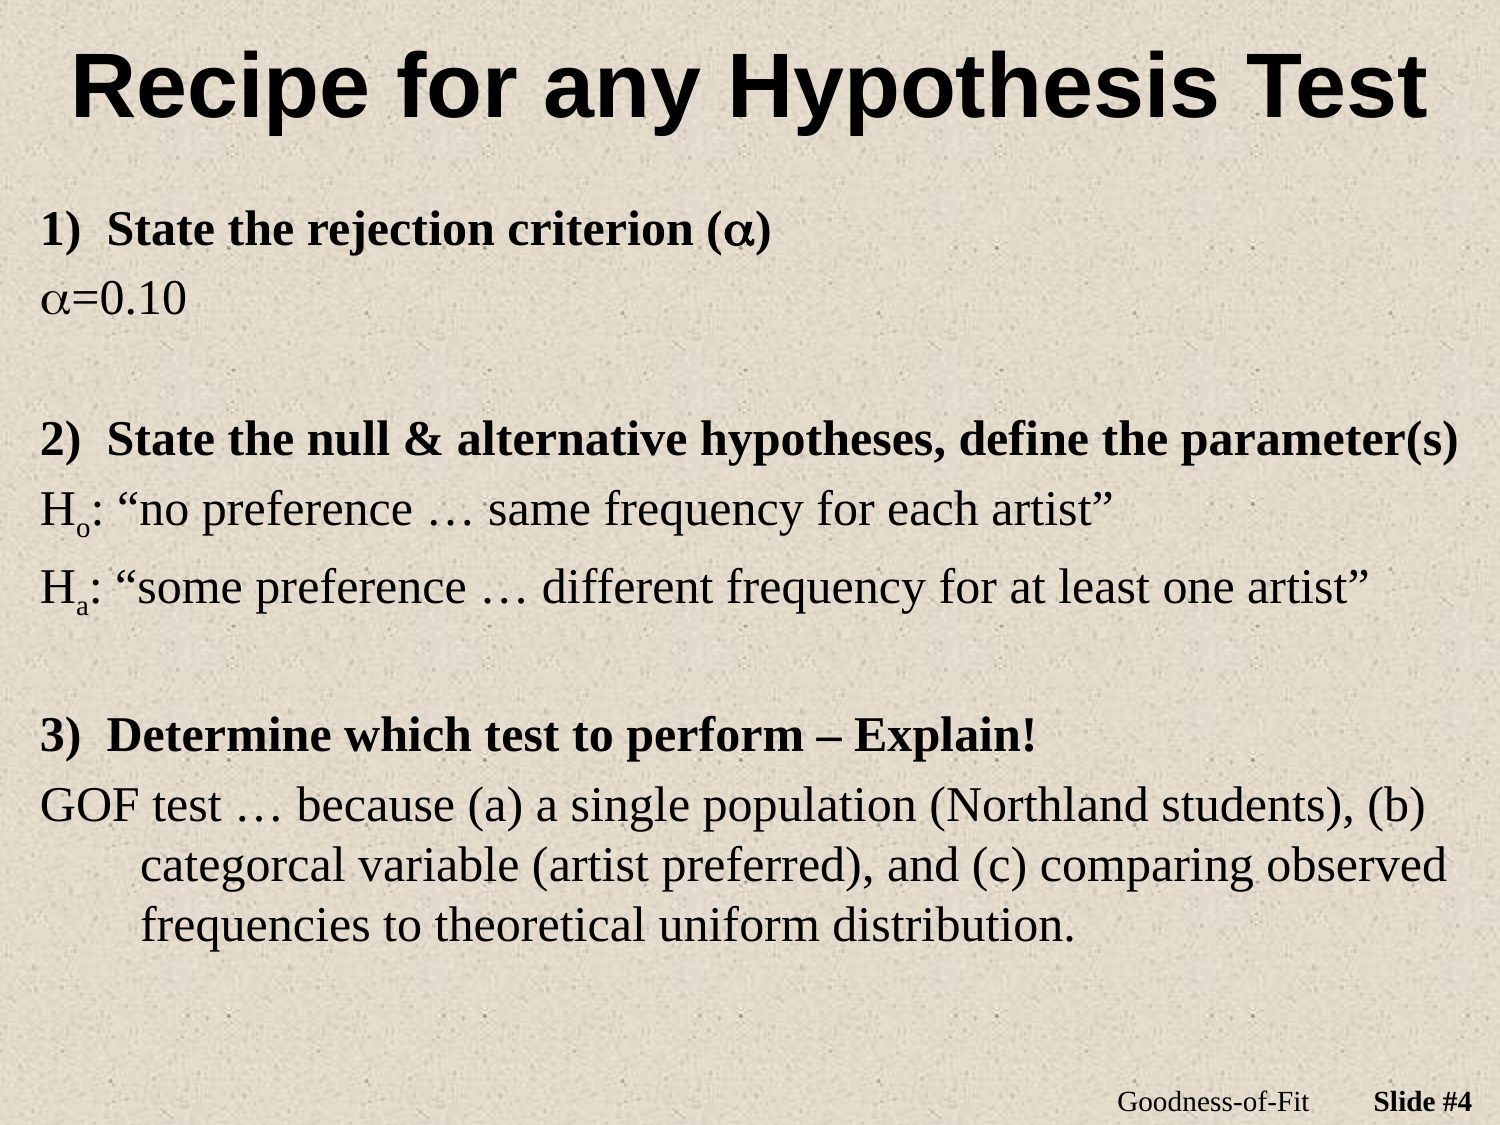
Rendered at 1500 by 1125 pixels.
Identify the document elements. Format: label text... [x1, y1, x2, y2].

slide_number Slide #4 [1324, 1074, 1488, 1101]
footer Goodness-of-Fit [849, 1074, 1326, 1113]
list 1) State the rejection criterion (a) a=0.10 2) State the null & alternative hypotheses, define the parameter(s) Ho: “no preference … same frequency for each artist” Ha: “some preference … different frequency for at least one artist” 3) Determine which test to perform – Explain! GOF test … because (a) a single population (Northland students), (b) categorcal variable (artist preferred), and (c) comparing observed frequencies to theoretical uniform distribution. [24, 187, 1500, 1051]
picture [0, 0, 1500, 1125]
title Recipe for any Hypothesis Test [37, 12, 1463, 151]
